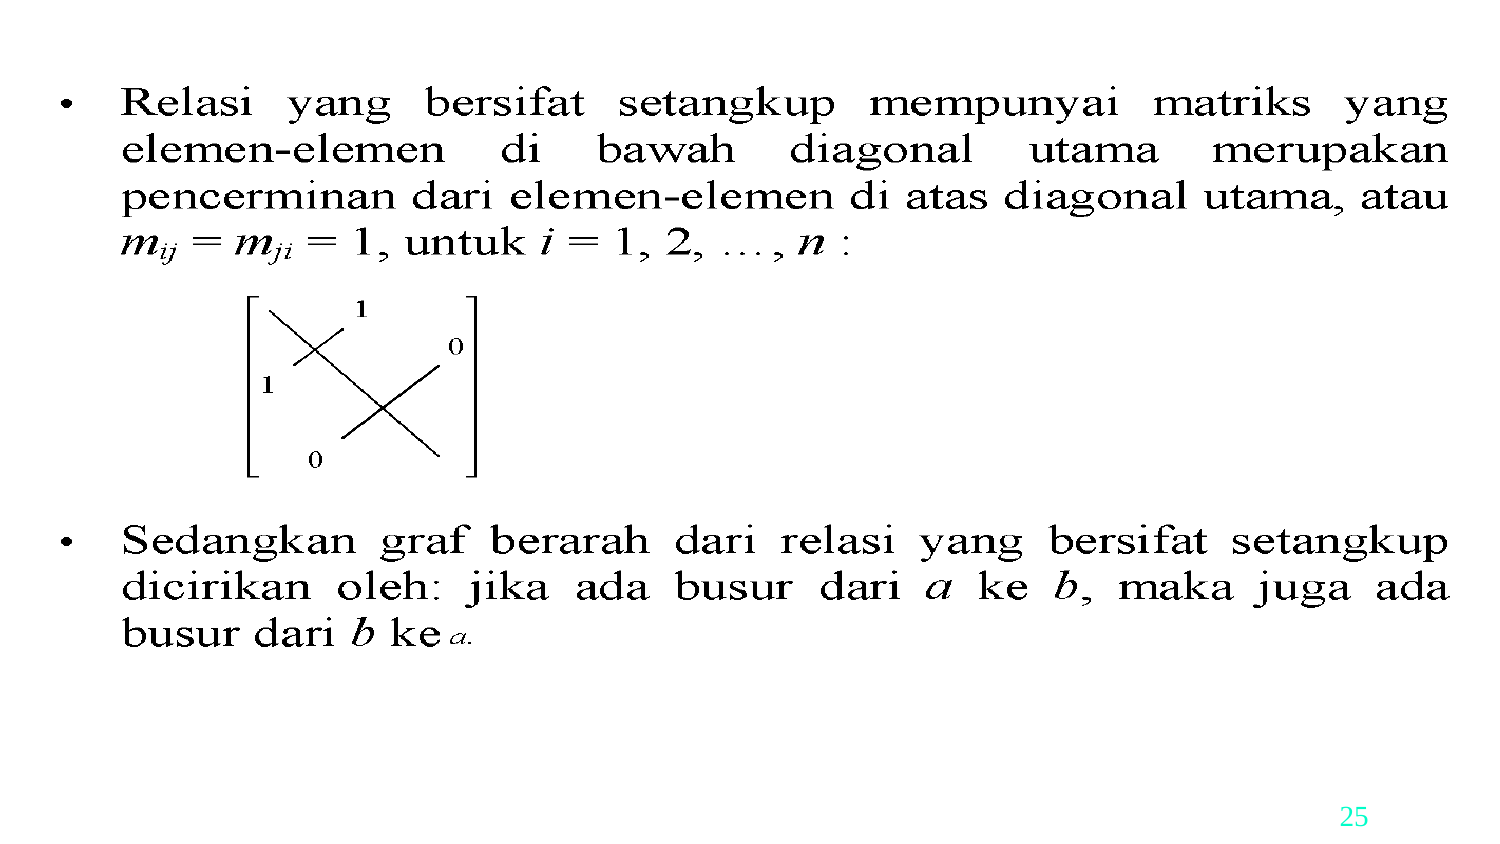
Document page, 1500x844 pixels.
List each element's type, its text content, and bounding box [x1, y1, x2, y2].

text_box 25 [1071, 783, 1385, 840]
picture [0, 74, 1451, 651]
